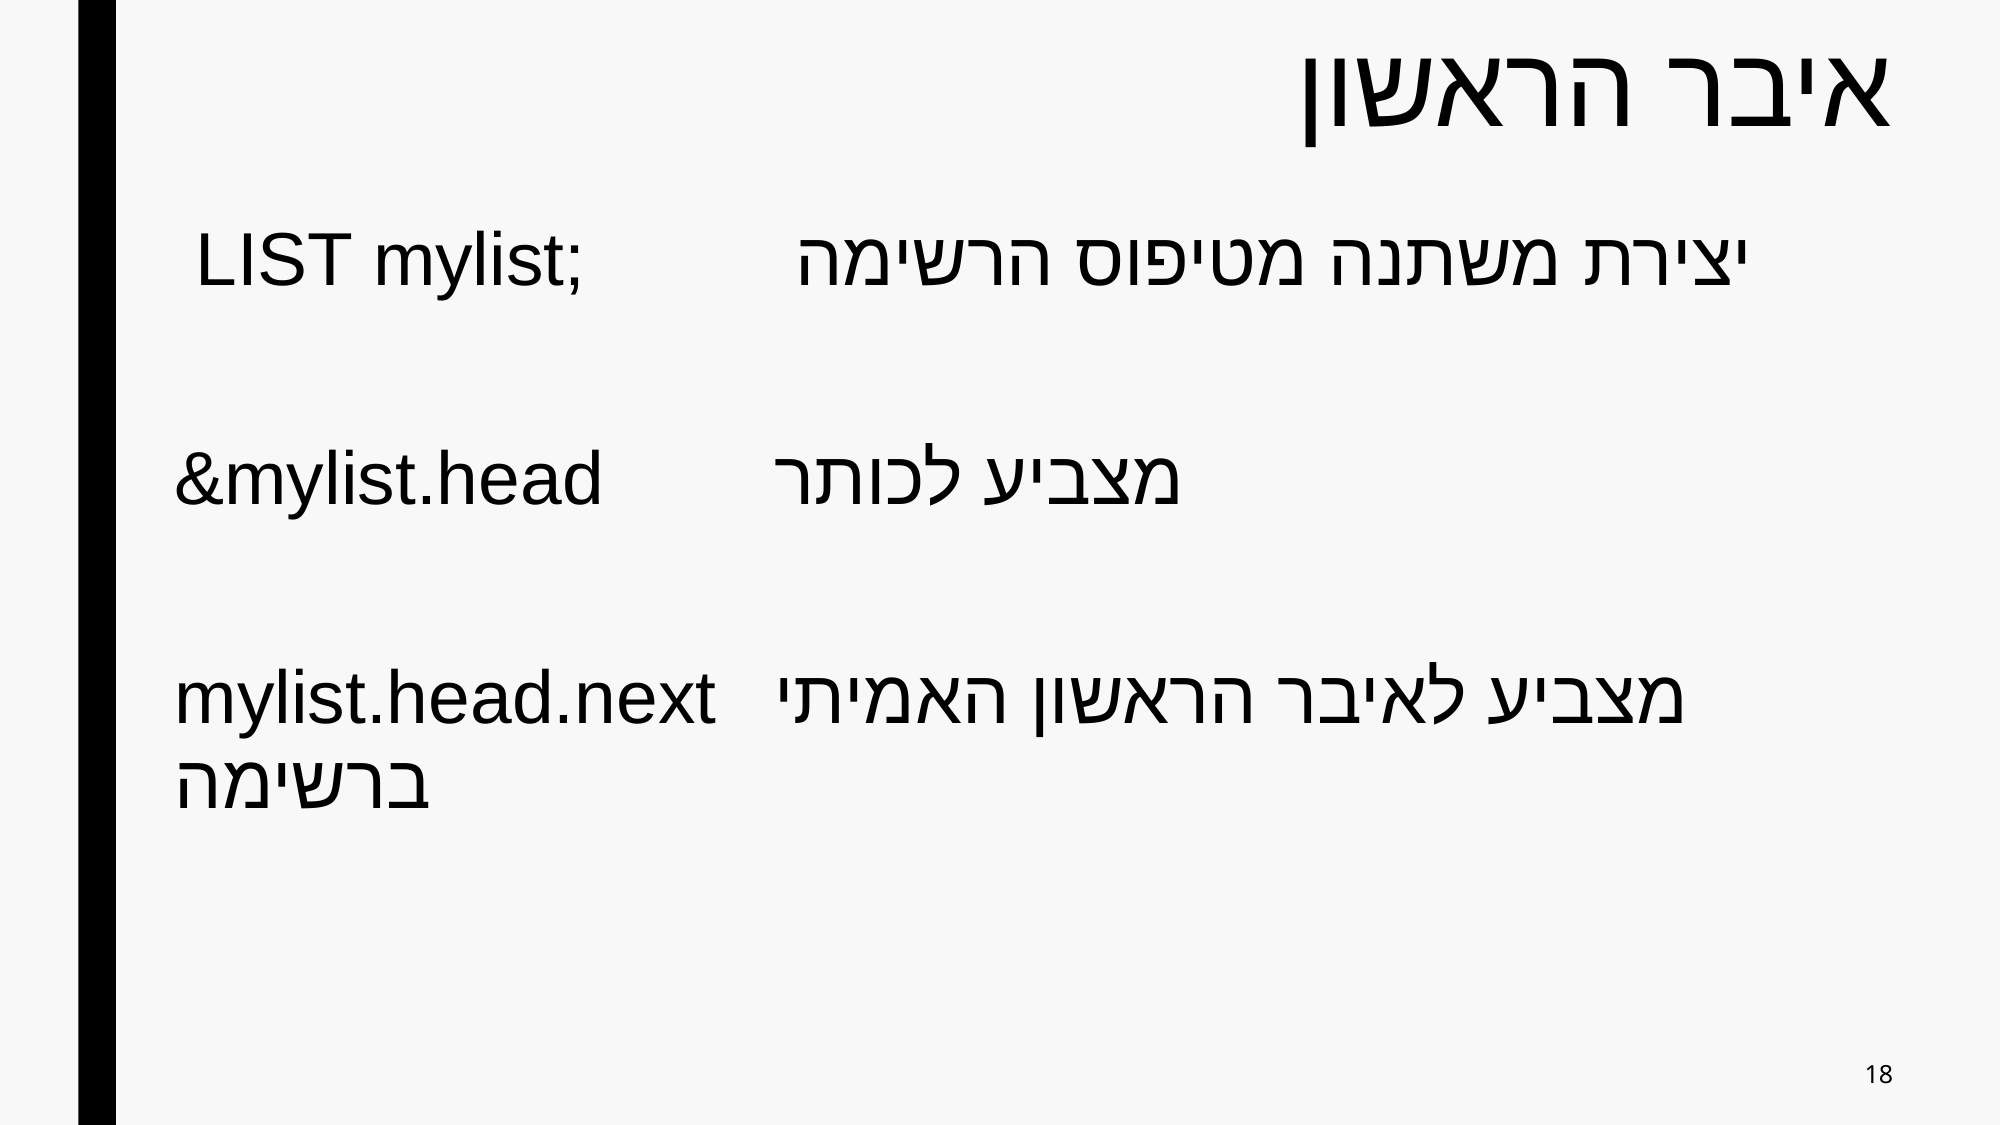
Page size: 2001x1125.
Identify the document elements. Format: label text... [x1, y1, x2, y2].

list LIST mylist; יצירת משתנה מטיפוס הרשימה &mylist.head מצביע לכותר mylist.head.next מצביע לאיבר הראשון האמיתי ברשימה [159, 210, 1908, 1024]
title איבר הראשון [225, 22, 1908, 192]
slide_number 18 [1646, 1042, 1908, 1109]
